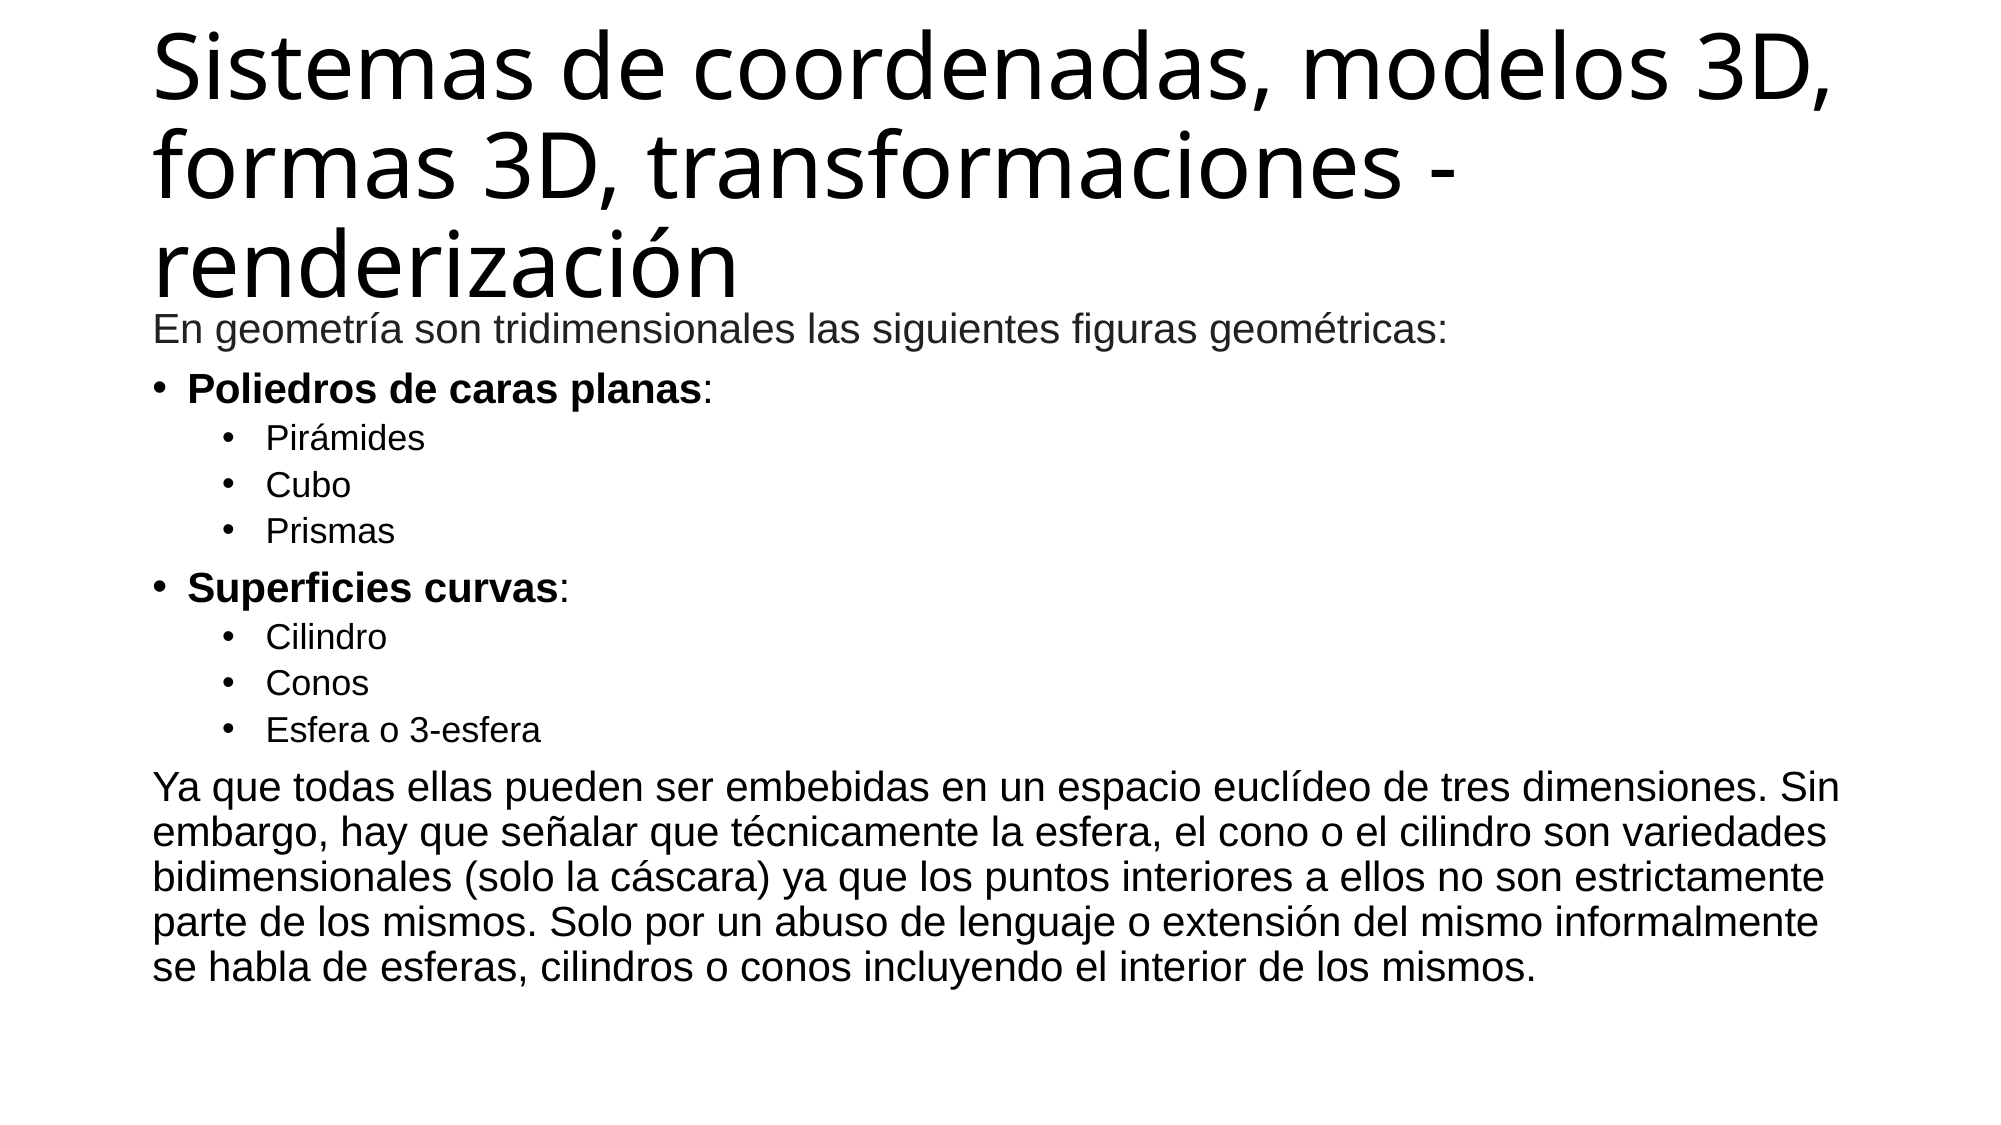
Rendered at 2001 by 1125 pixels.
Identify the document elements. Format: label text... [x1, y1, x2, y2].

title Sistemas de coordenadas, modelos 3D, formas 3D, transformaciones - renderización [137, 59, 1863, 278]
list En geometría son tridimensionales las siguientes figuras geométricas: Poliedros de caras planas: Pirámides Cubo Prismas Superficies curvas: Cilindro Conos Esfera o 3-esfera Ya que todas ellas pueden ser embebidas en un espacio euclídeo de tres dimensiones. Sin embargo, hay que señalar que técnicamente la esfera, el cono o el cilindro son variedades bidimensionales (solo la cáscara) ya que los puntos interiores a ellos no son estrictamente parte de los mismos. Solo por un abuso de lenguaje o extensión del mismo informalmente se habla de esferas, cilindros o conos incluyendo el interior de los mismos. [137, 299, 1863, 1014]
